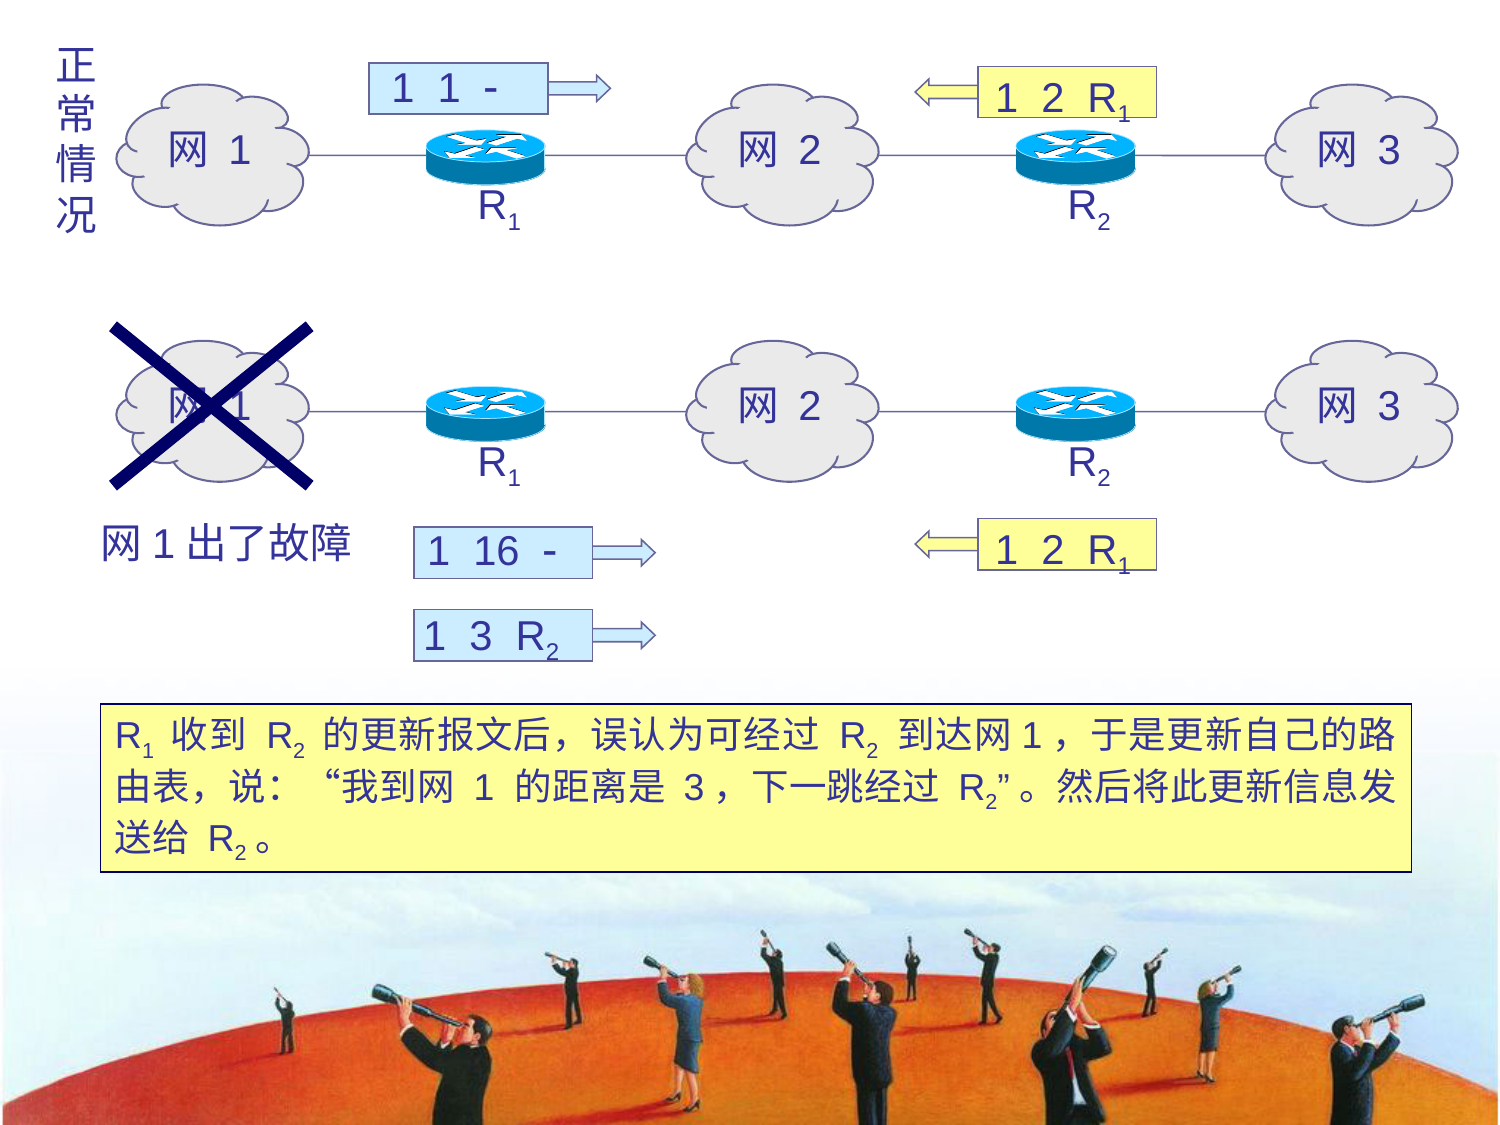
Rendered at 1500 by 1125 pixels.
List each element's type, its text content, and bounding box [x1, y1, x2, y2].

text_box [407, 609, 656, 662]
text_box R1 收到 R2 的更新报文后，误认为可经过 R2 到达网1，于是更新自己的路由表，说：“我到网 1 的距离是 3，下一跳经过 R2”。然后将此更新信息发送给 R2。 [100, 704, 1412, 873]
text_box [1265, 84, 1459, 226]
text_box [407, 526, 656, 579]
text_box R1 [462, 194, 536, 243]
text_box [915, 518, 1157, 575]
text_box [685, 84, 880, 226]
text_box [92, 325, 1460, 576]
picture [0, 0, 1500, 1125]
text_box 正 常 情 况 [40, 30, 113, 246]
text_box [116, 84, 311, 226]
text_box R2 [1052, 194, 1127, 243]
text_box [368, 62, 611, 115]
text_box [915, 66, 1157, 118]
